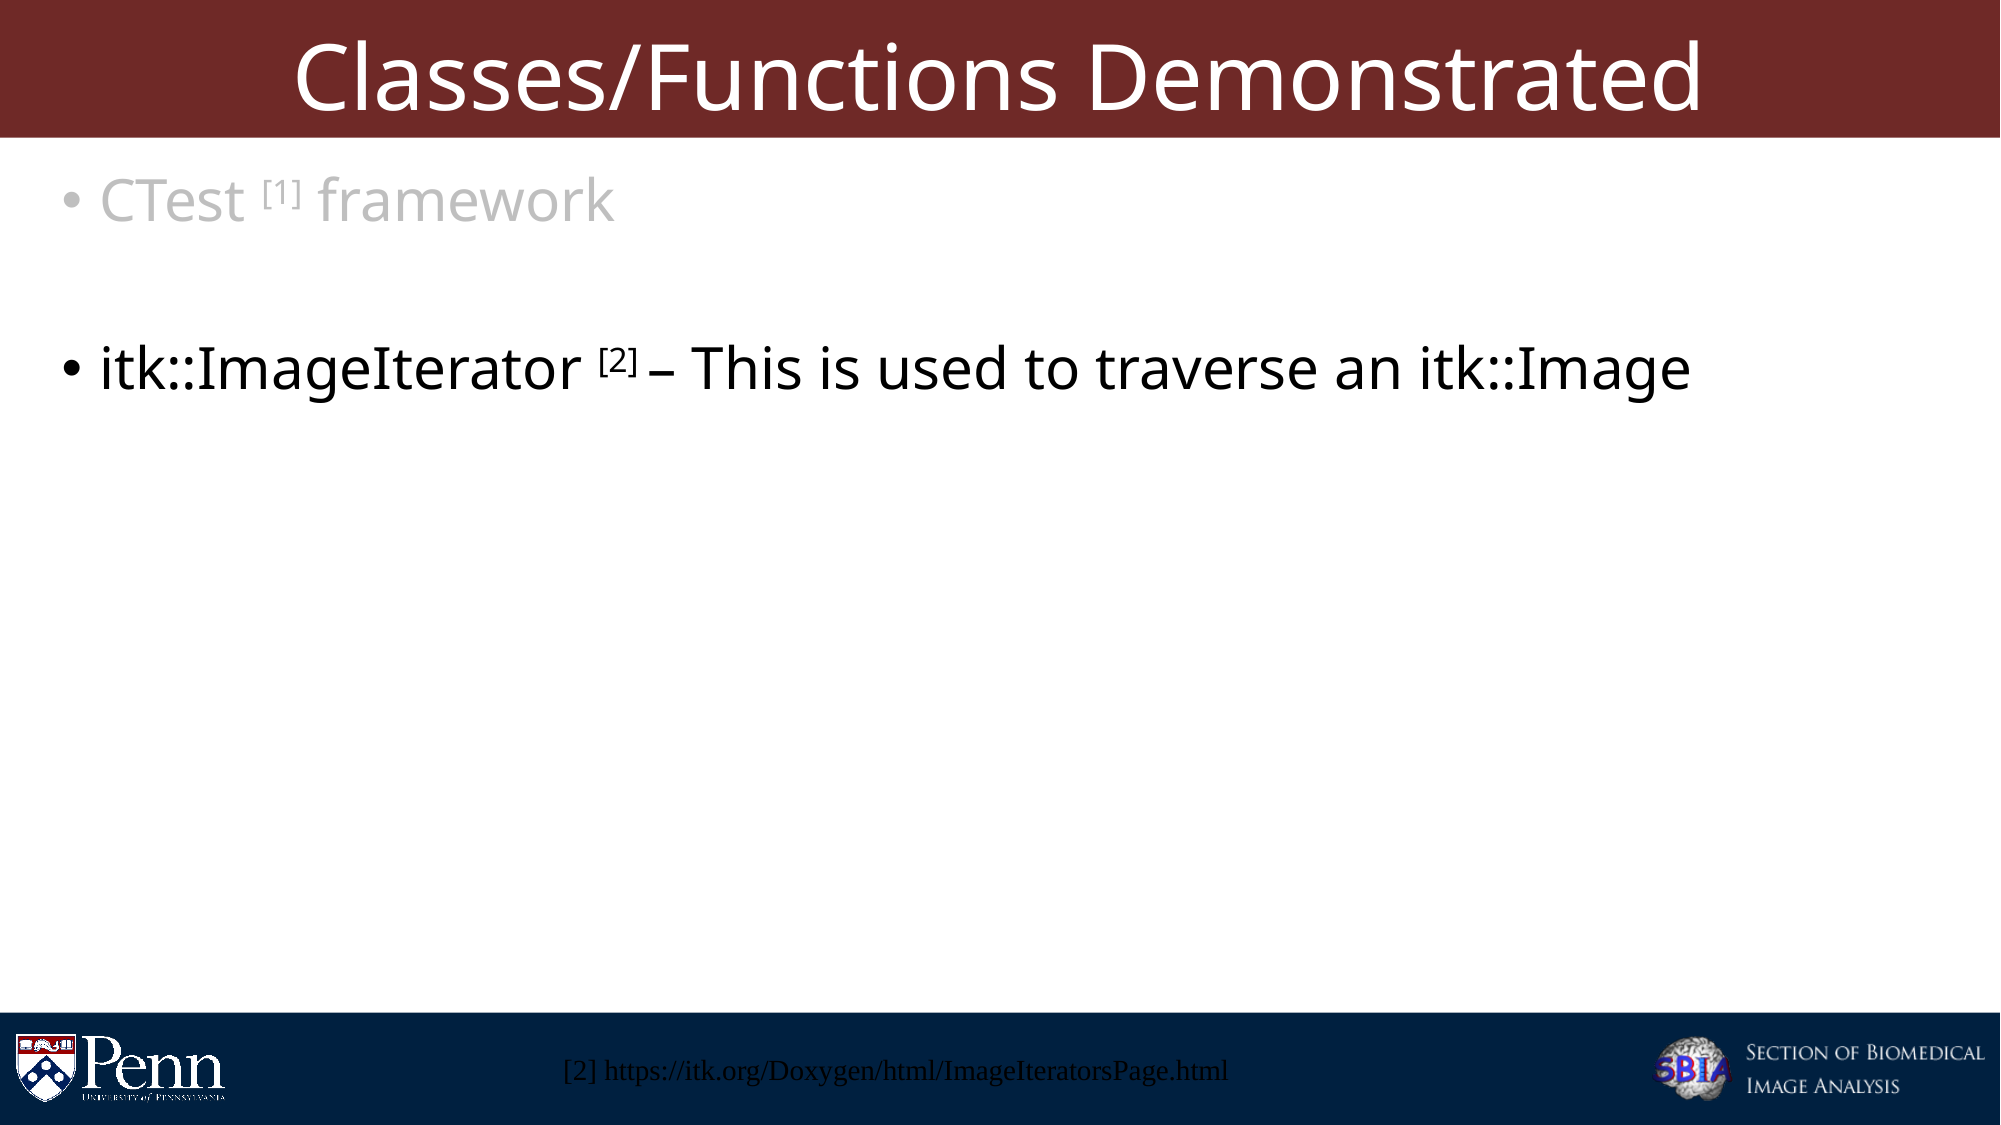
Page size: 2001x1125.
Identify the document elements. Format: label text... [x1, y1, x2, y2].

picture [1652, 1035, 1985, 1102]
list CTest [1] framework itk::ImageIterator [2] – This is used to traverse an itk::Image [46, 164, 1954, 988]
title Classes/Functions Demonstrated [46, 0, 1954, 138]
picture [16, 1034, 225, 1103]
footer [2] https://itk.org/Doxygen/html/ImageIteratorsPage.html [241, 1038, 1551, 1099]
